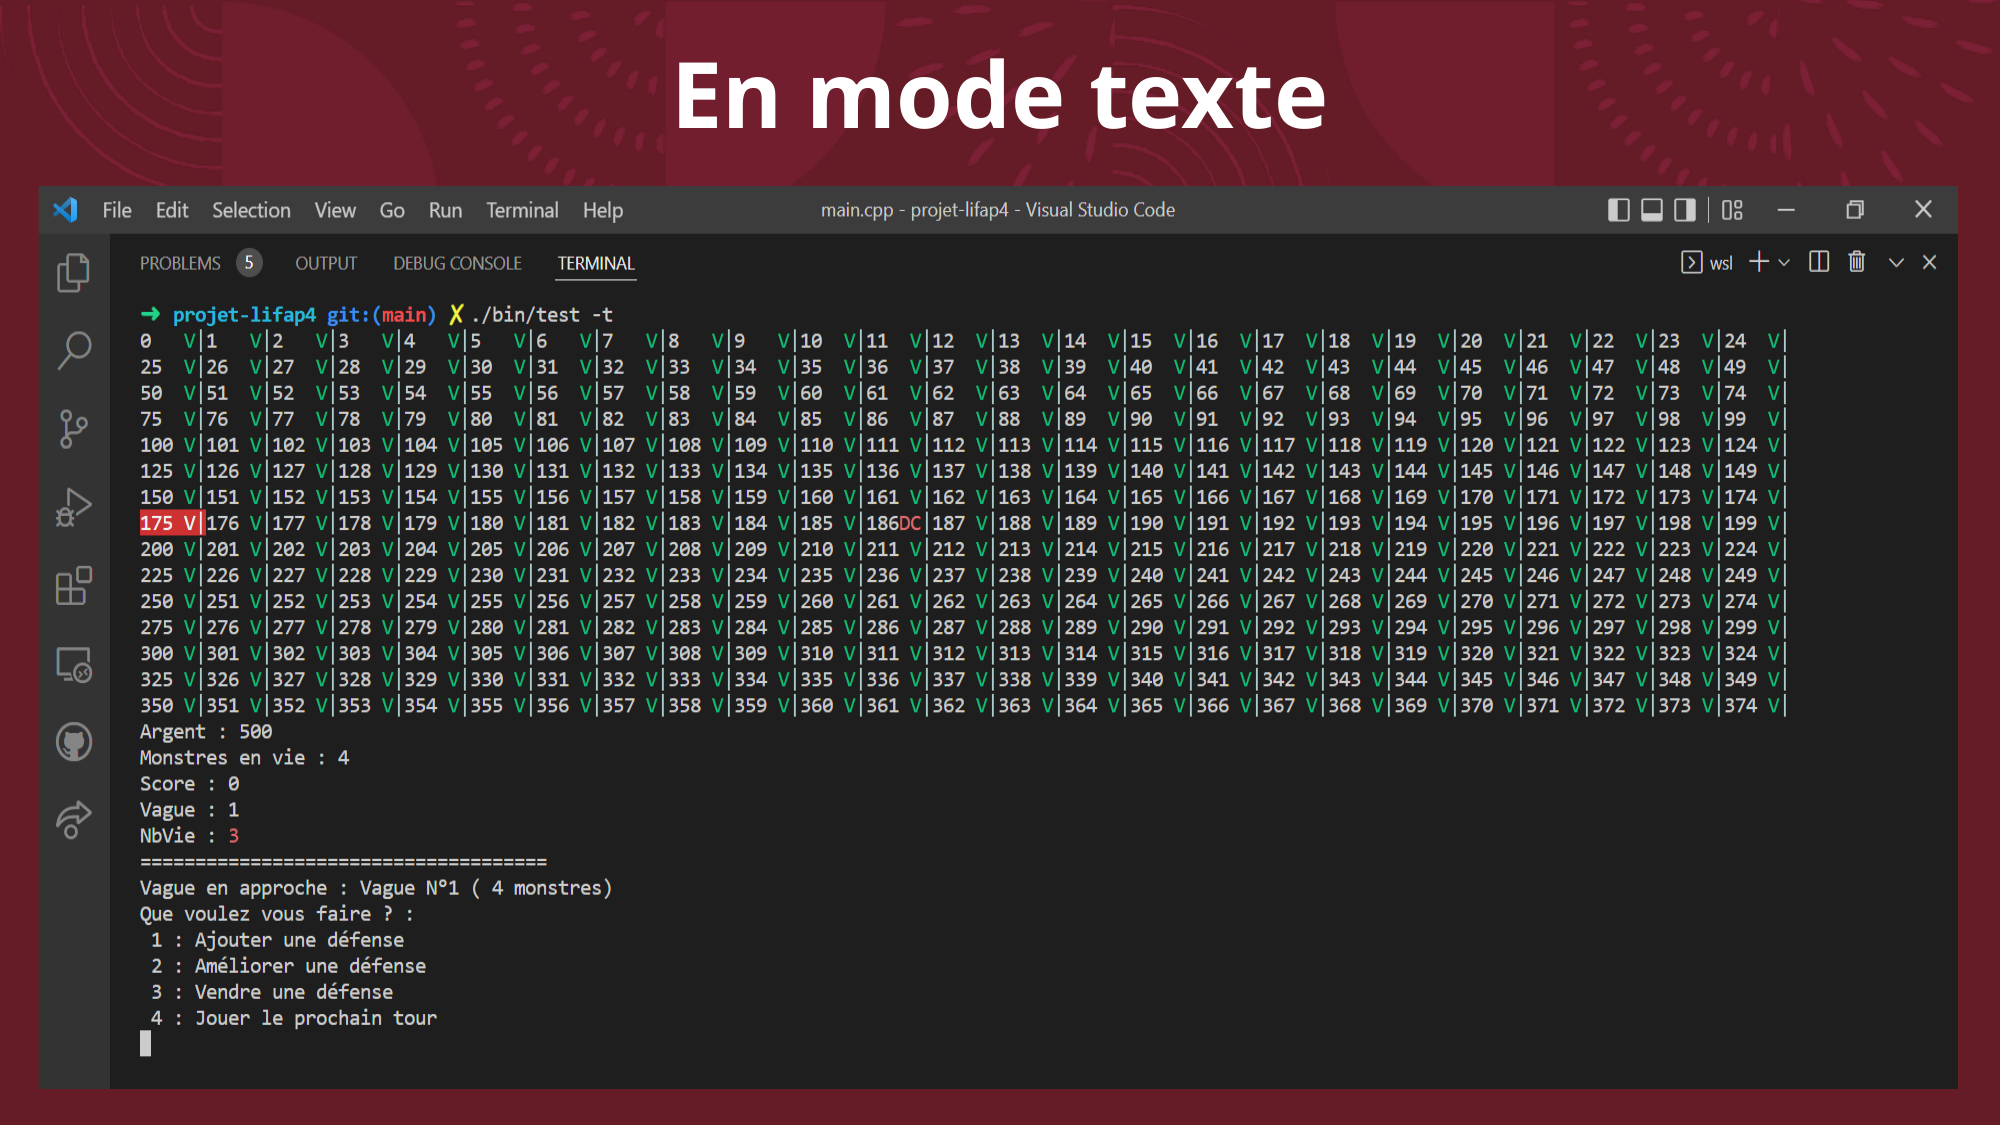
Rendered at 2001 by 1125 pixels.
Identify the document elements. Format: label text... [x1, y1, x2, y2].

title En mode texte [137, 0, 1863, 185]
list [38, 185, 1962, 1090]
